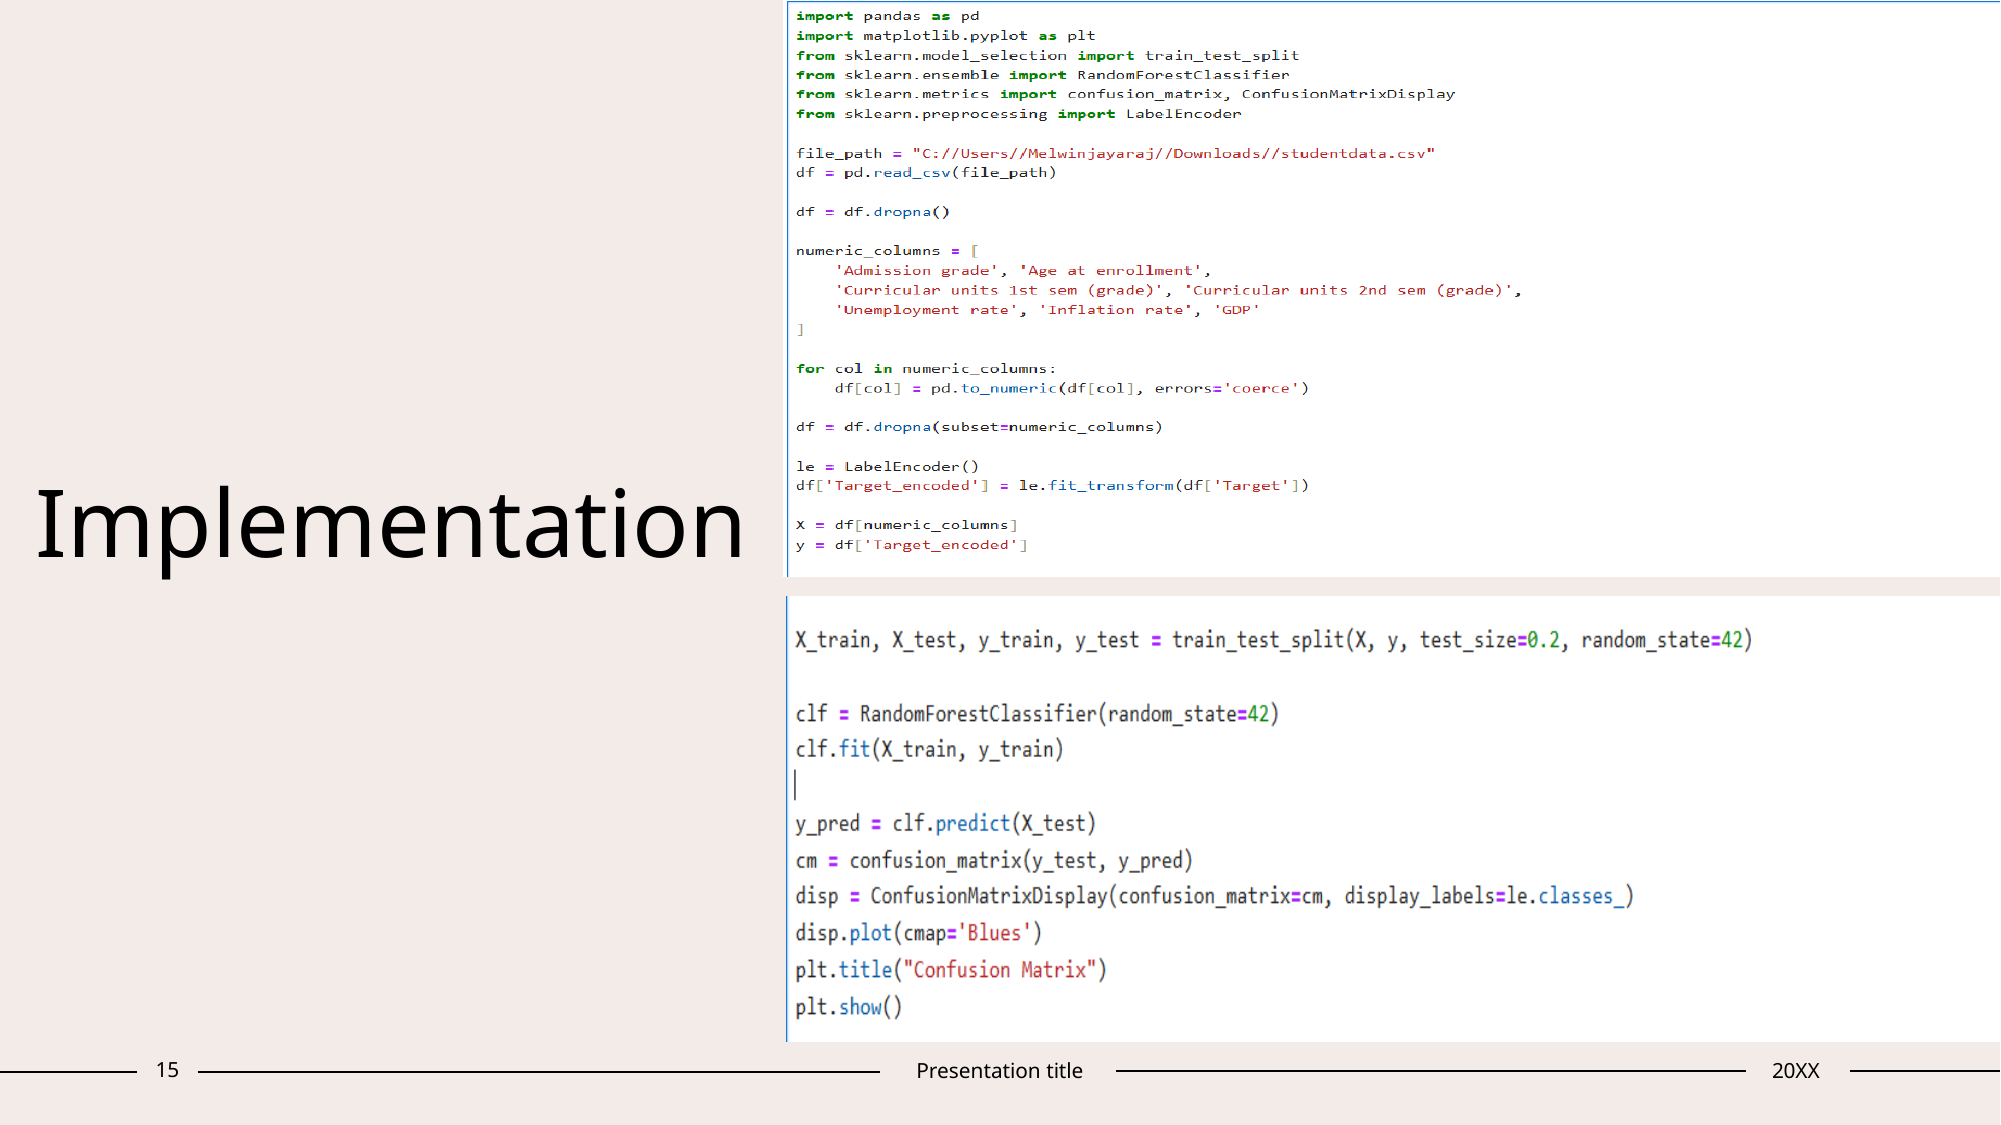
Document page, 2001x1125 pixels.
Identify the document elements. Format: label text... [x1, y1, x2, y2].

picture [786, 596, 2000, 1042]
slide_number 20XX [1743, 1050, 1849, 1091]
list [783, 0, 2000, 577]
title Implementation [0, 456, 1205, 623]
footer Presentation title [879, 1050, 1120, 1091]
slide_number 15 [137, 1050, 198, 1091]
